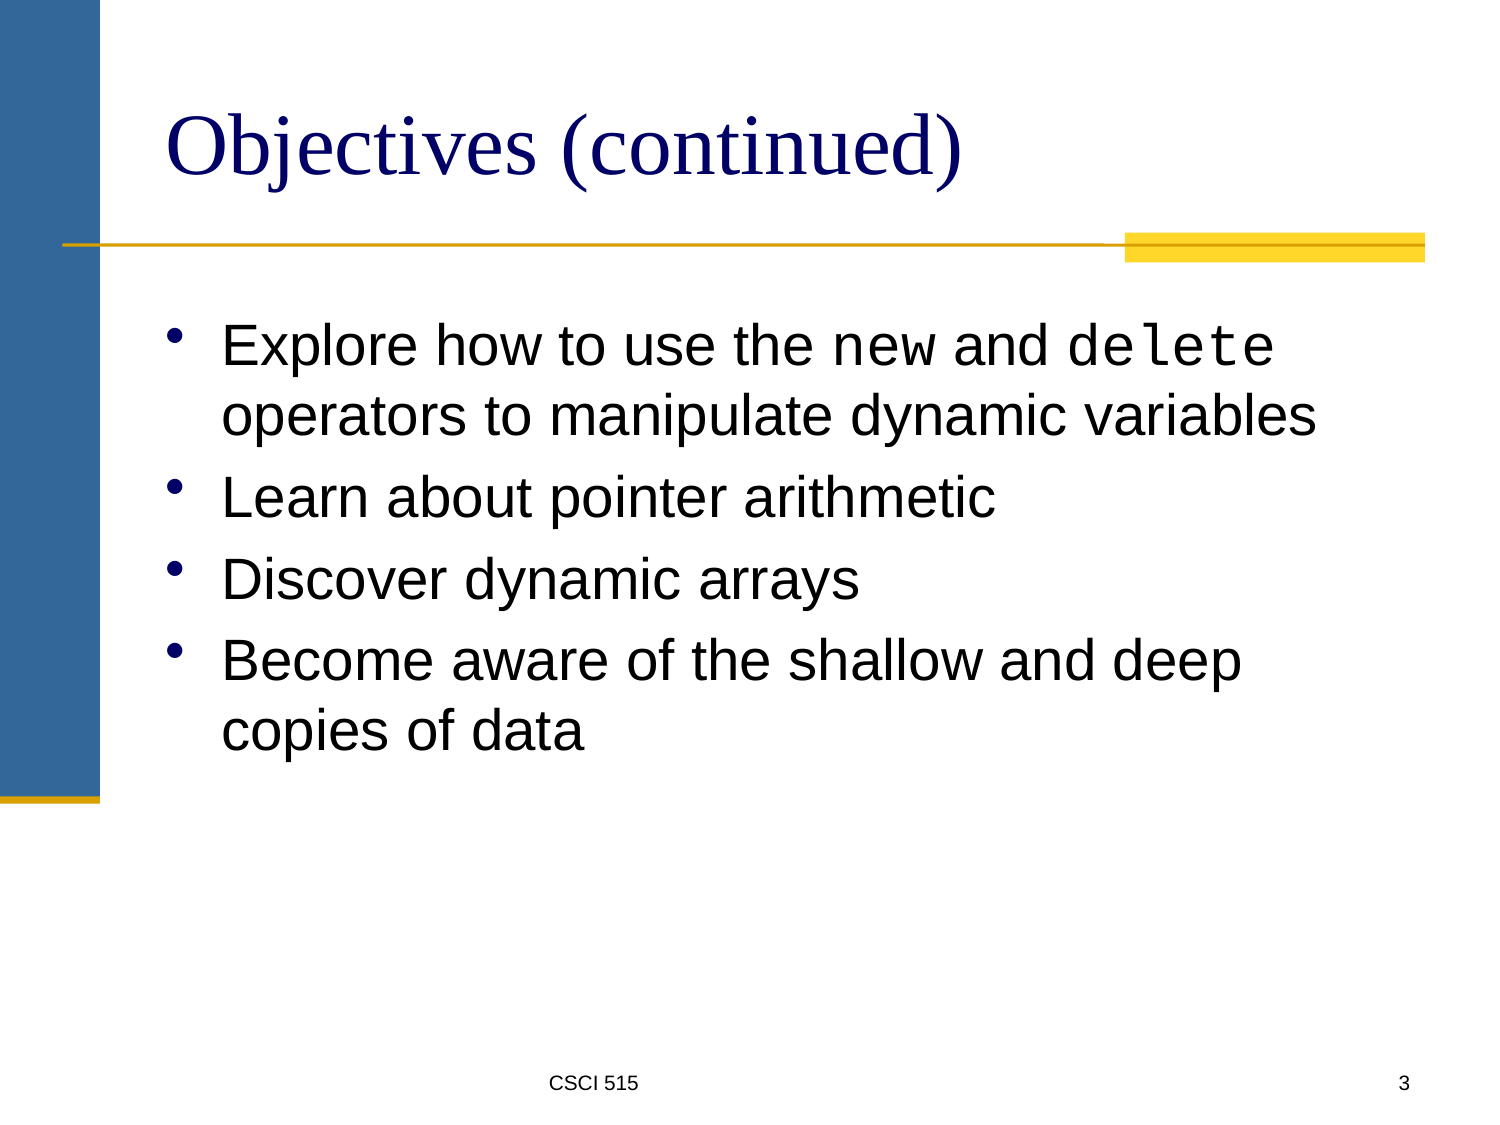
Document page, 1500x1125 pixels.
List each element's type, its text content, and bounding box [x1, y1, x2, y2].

title Objectives (continued) [149, 45, 1426, 234]
list Explore how to use the new and delete operators to manipulate dynamic variables Learn about pointer arithmetic Discover dynamic arrays Become aware of the shallow and deep copies of data [149, 299, 1426, 1006]
footer CSCI 515 [149, 1062, 1038, 1101]
slide_number 3 [1112, 1062, 1426, 1101]
